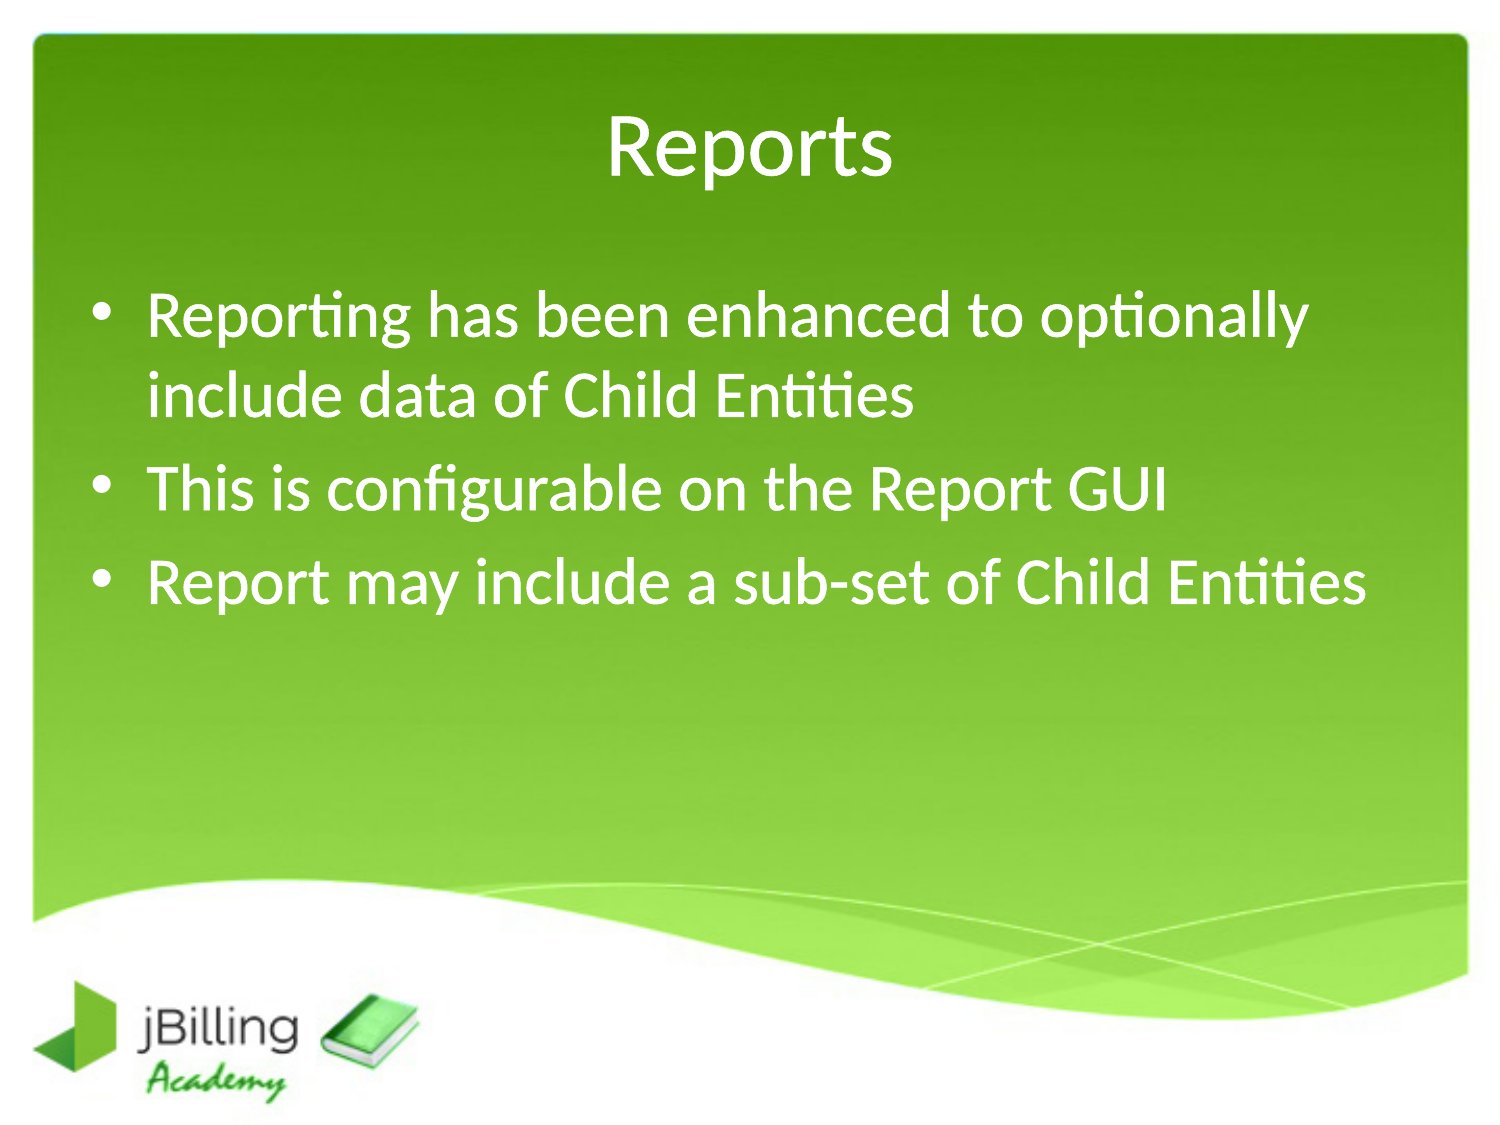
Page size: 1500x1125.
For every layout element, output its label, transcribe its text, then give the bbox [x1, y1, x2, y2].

picture [0, 0, 1500, 1125]
list Reporting has been enhanced to optionally include data of Child Entities This is configurable on the Report GUI Report may include a sub-set of Child Entities [75, 262, 1500, 1005]
title Reports [75, 45, 1425, 233]
